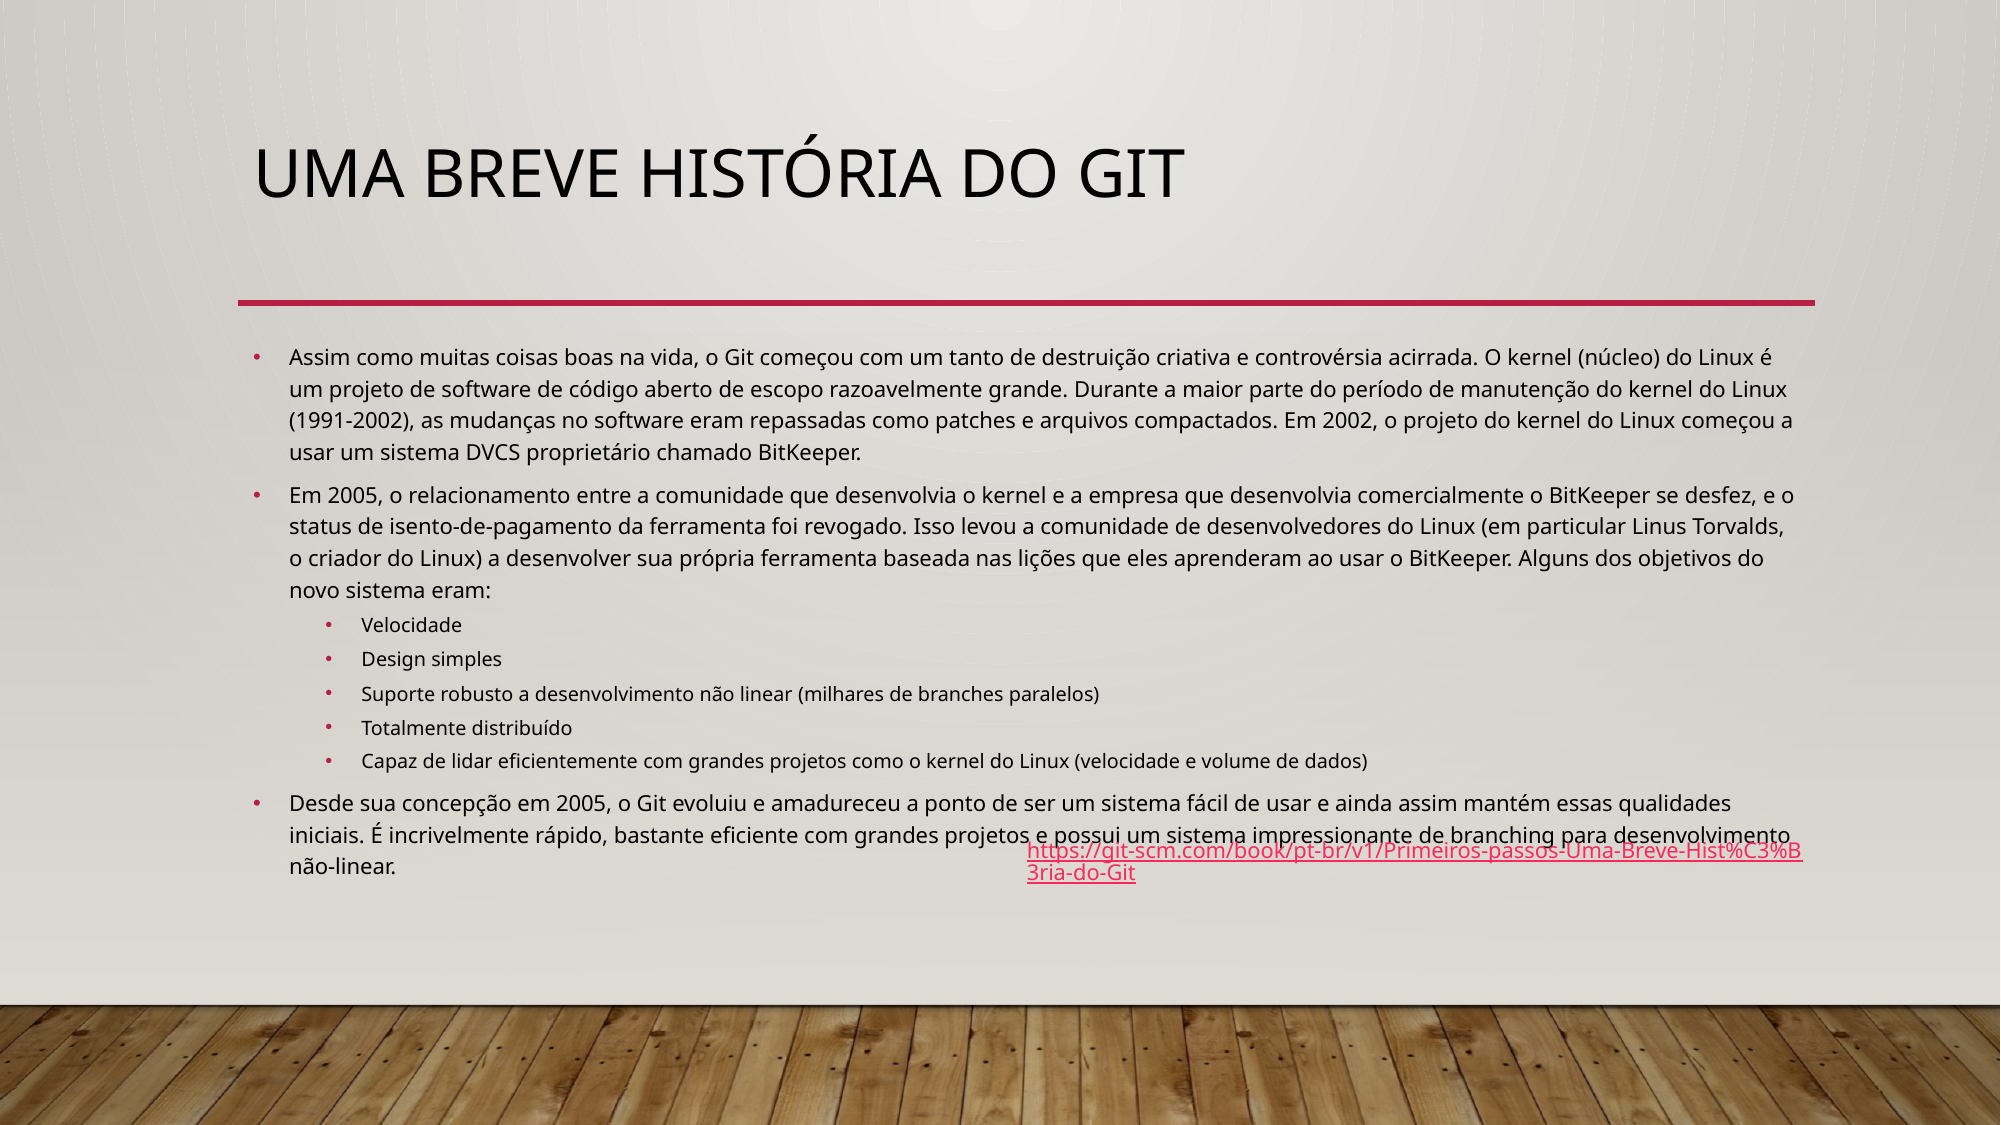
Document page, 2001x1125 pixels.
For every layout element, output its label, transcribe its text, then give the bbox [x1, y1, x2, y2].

title Uma Breve história do git [238, 131, 1814, 305]
text_box https://git-scm.com/book/pt-br/v1/Primeiros-passos-Uma-Breve-Hist%C3%B3ria-do-Git [1012, 829, 1827, 874]
picture [0, 1005, 2000, 1125]
list Assim como muitas coisas boas na vida, o Git começou com um tanto de destruição criativa e controvérsia acirrada. O kernel (núcleo) do Linux é um projeto de software de código aberto de escopo razoavelmente grande. Durante a maior parte do período de manutenção do kernel do Linux (1991-2002), as mudanças no software eram repassadas como patches e arquivos compactados. Em 2002, o projeto do kernel do Linux começou a usar um sistema DVCS proprietário chamado BitKeeper. Em 2005, o relacionamento entre a comunidade que desenvolvia o kernel e a empresa que desenvolvia comercialmente o BitKeeper se desfez, e o status de isento-de-pagamento da ferramenta foi revogado. Isso levou a comunidade de desenvolvedores do Linux (em particular Linus Torvalds, o criador do Linux) a desenvolver sua própria ferramenta baseada nas lições que eles aprenderam ao usar o BitKeeper. Alguns dos objetivos do novo sistema eram: Velocidade Design simples Suporte robusto a desenvolvimento não linear (milhares de branches paralelos) Totalmente distribuído Capaz de lidar eficientemente com grandes projetos como o kernel do Linux (velocidade e volume de dados) Desde sua concepção em 2005, o Git evoluiu e amadureceu a ponto de ser um sistema fácil de usar e ainda assim mantém essas qualidades iniciais. É incrivelmente rápido, bastante eficiente com grandes projetos e possui um sistema impressionante de branching para desenvolvimento não-linear. [238, 330, 1814, 897]
